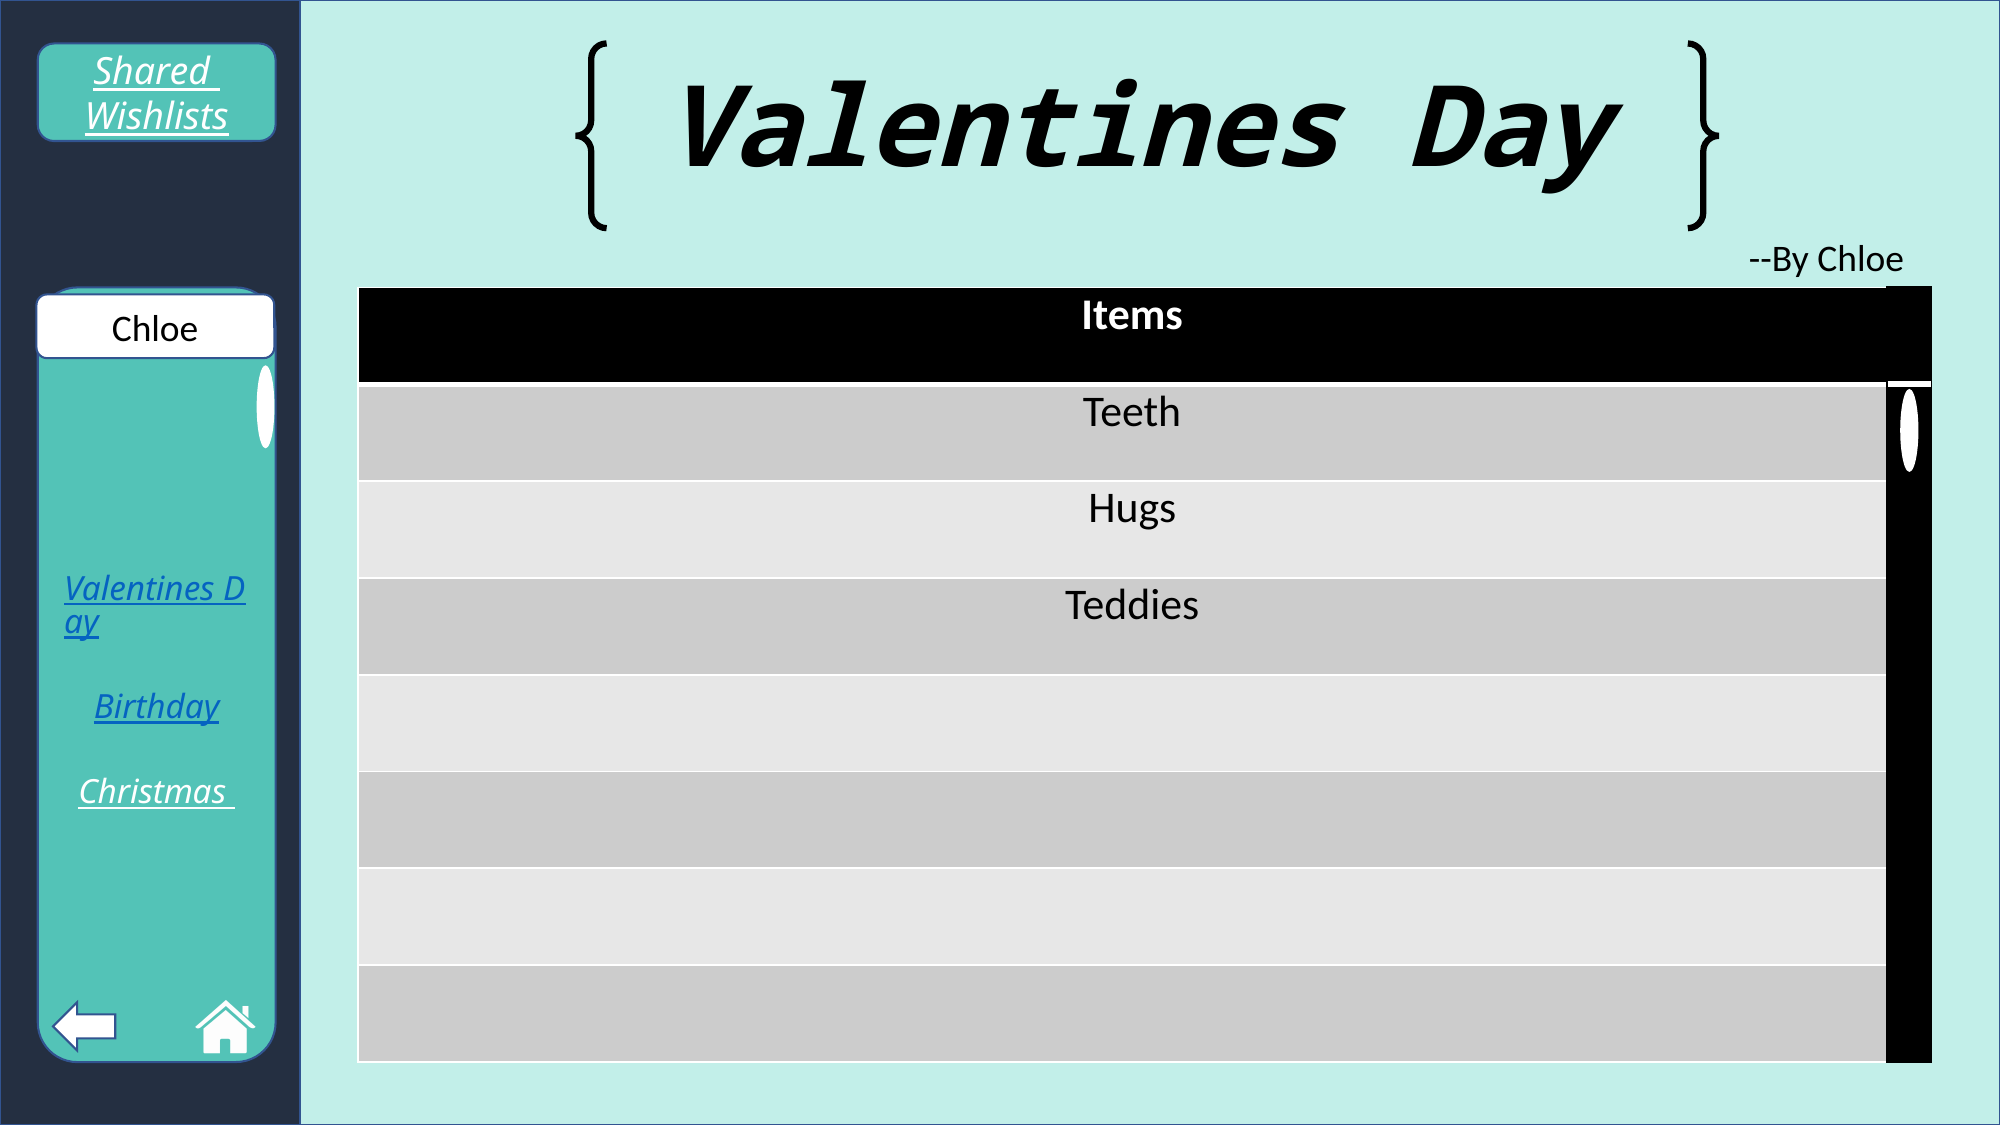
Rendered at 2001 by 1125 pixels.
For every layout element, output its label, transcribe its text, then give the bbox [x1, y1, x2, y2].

table_cell [359, 966, 1886, 1061]
text_box [255, 364, 276, 450]
picture [195, 996, 256, 1057]
text_box [299, 0, 2000, 1125]
text_box Chloe [35, 293, 276, 360]
table_cell Teeth [359, 387, 1886, 480]
text_box Shared Wishlists [36, 42, 277, 143]
text_box [51, 999, 117, 1053]
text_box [575, 43, 1719, 335]
text_box [0, 0, 299, 1125]
table_cell Hugs [359, 482, 1886, 577]
table_header Items [359, 288, 1886, 382]
text_box Valentines Day Birthday Christmas [36, 320, 277, 1064]
table_cell [359, 772, 1886, 867]
text_box --By Chloe [1734, 226, 2000, 287]
text_box [1899, 387, 1920, 474]
text_box Valentines Day Birthday Christmas [55, 286, 259, 293]
table_cell [359, 676, 1886, 771]
text_box [1886, 287, 1932, 1063]
table_cell [359, 869, 1886, 964]
table_cell Teddies [359, 579, 1886, 674]
